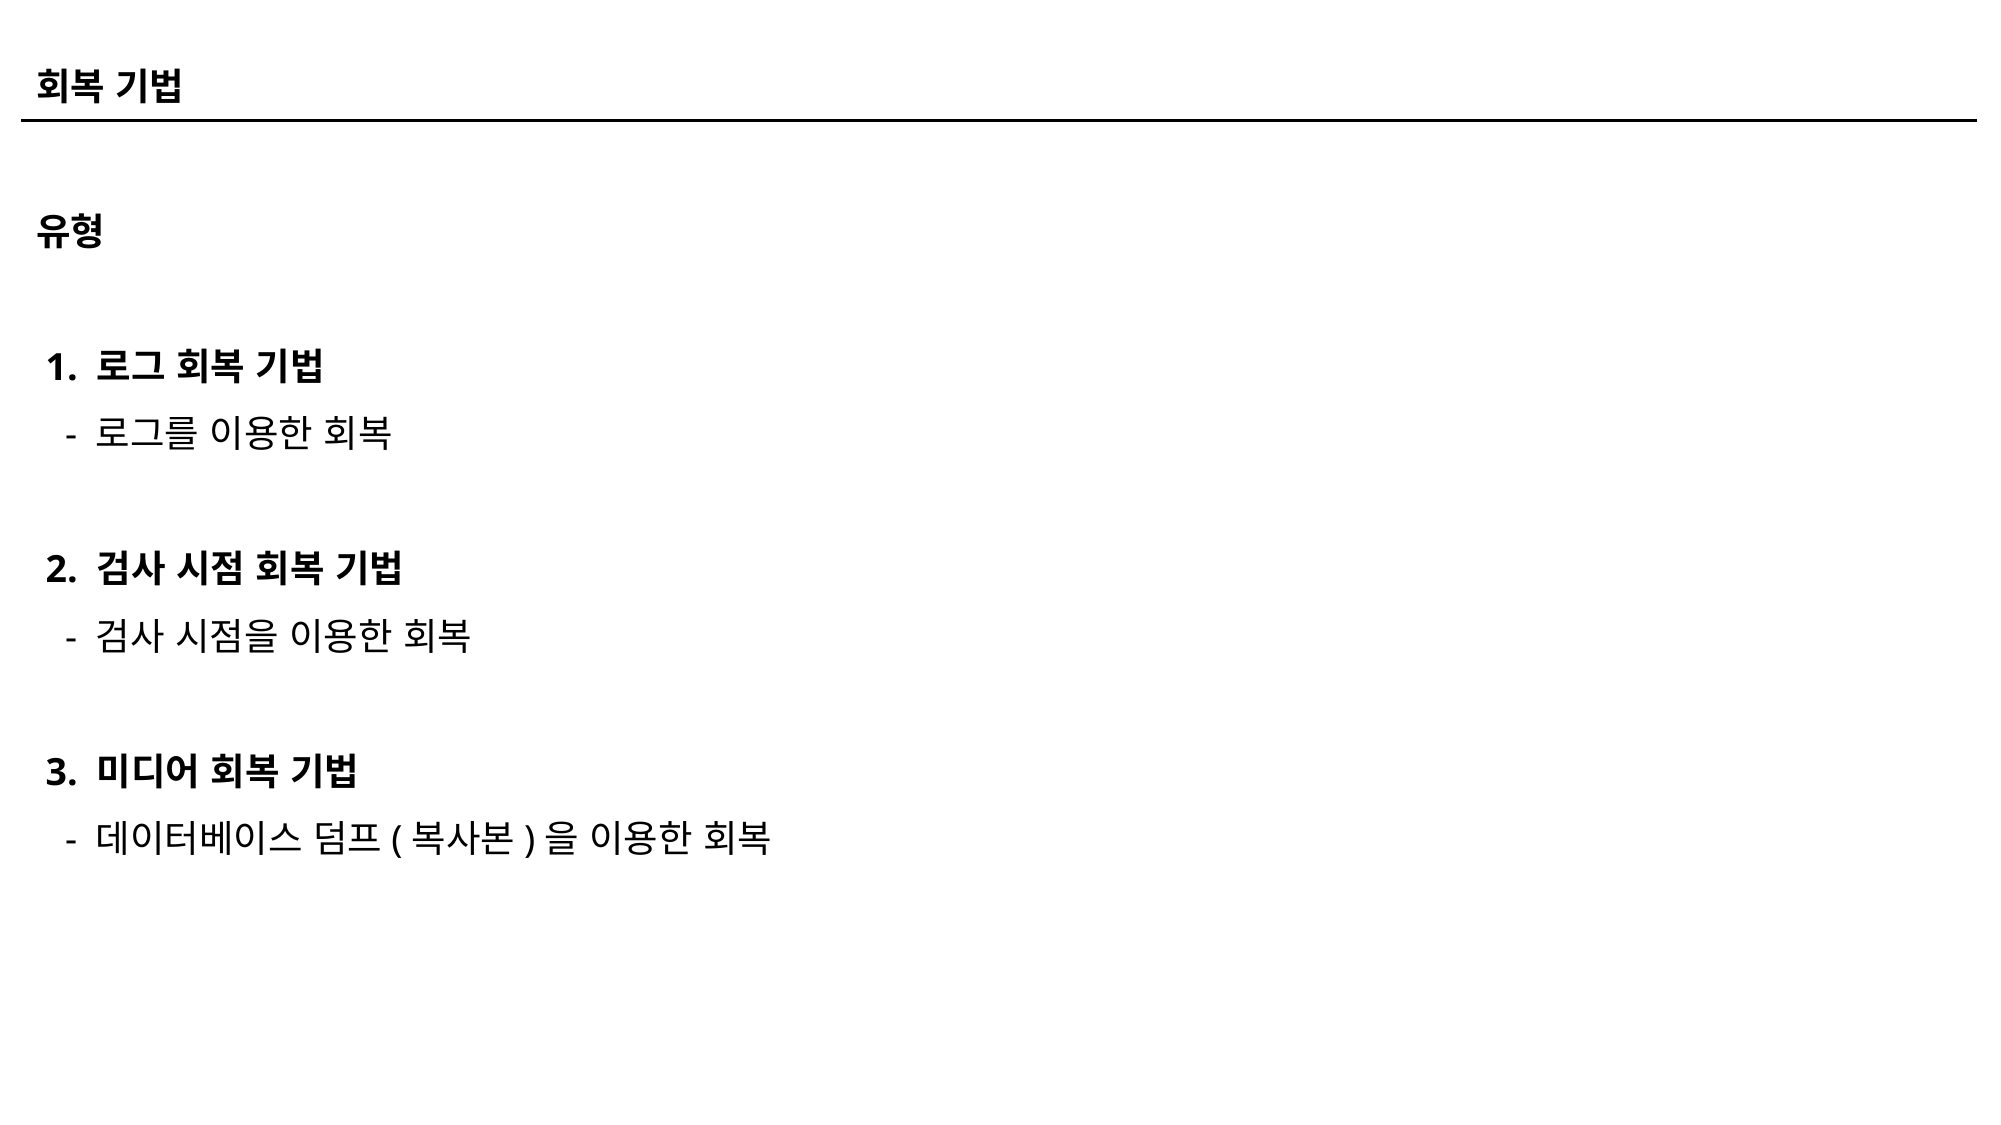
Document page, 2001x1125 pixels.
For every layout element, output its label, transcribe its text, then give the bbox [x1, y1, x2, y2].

text_box 유형 1. 로그 회복 기법 - 로그를 이용한 회복 2. 검사 시점 회복 기법 - 검사 시점을 이용한 회복 3. 미디어 회복 기법 - 데이터베이스 덤프(복사본)을 이용한 회복 [21, 178, 1978, 868]
text_box 회복 기법 [21, 55, 1978, 116]
